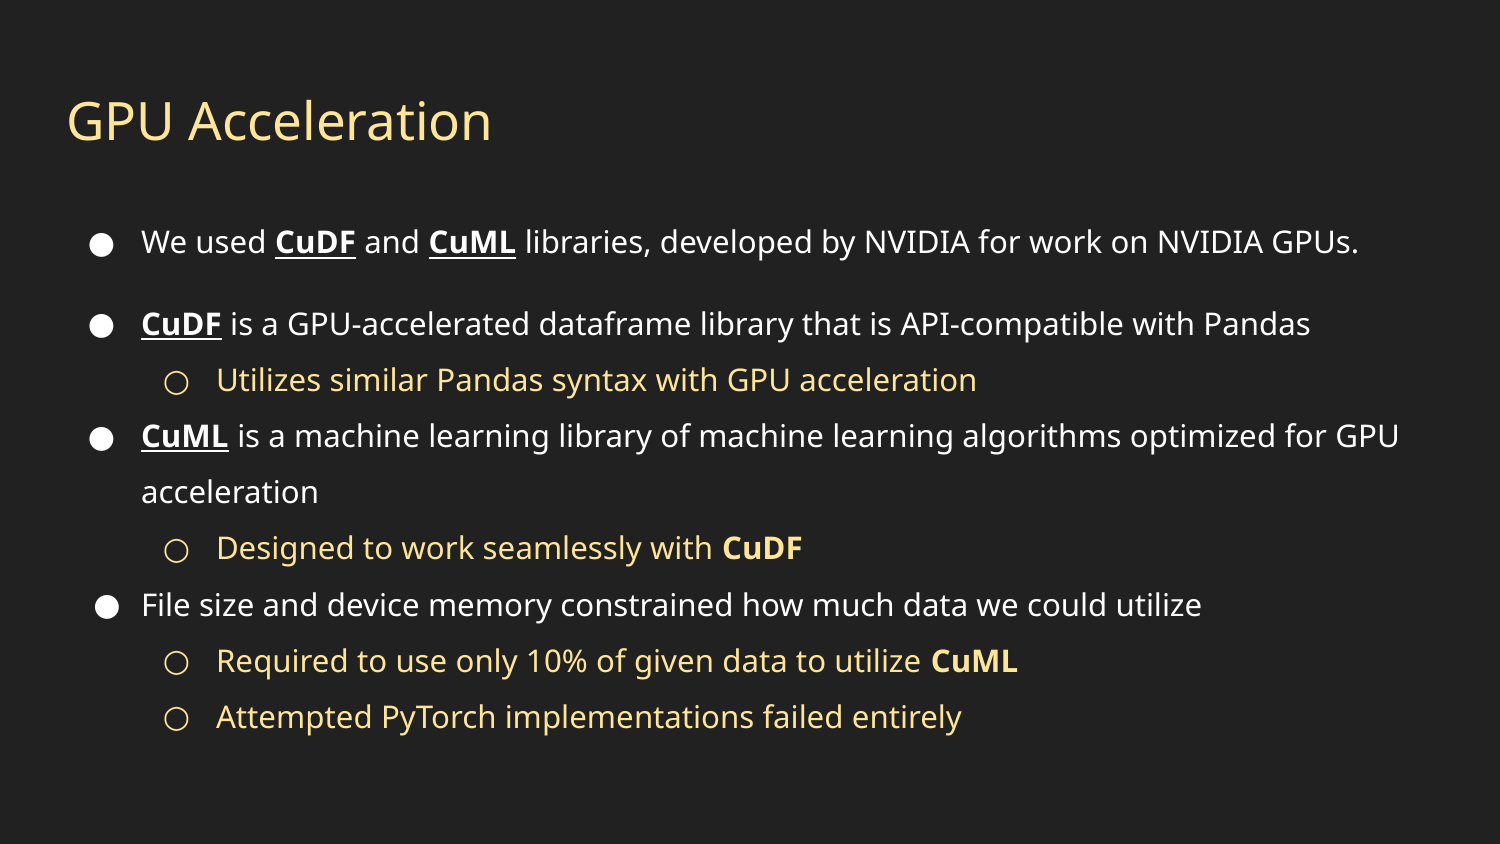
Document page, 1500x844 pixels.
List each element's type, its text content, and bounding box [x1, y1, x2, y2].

list We used CuDF and CuML libraries, developed by NVIDIA for work on NVIDIA GPUs. CuDF is a GPU-accelerated dataframe library that is API-compatible with Pandas Utilizes similar Pandas syntax with GPU acceleration CuML is a machine learning library of machine learning algorithms optimized for GPU acceleration Designed to work seamlessly with CuDF File size and device memory constrained how much data we could utilize Required to use only 10% of given data to utilize CuML Attempted PyTorch implementations failed entirely [51, 189, 1449, 750]
title GPU Acceleration [51, 72, 1449, 167]
